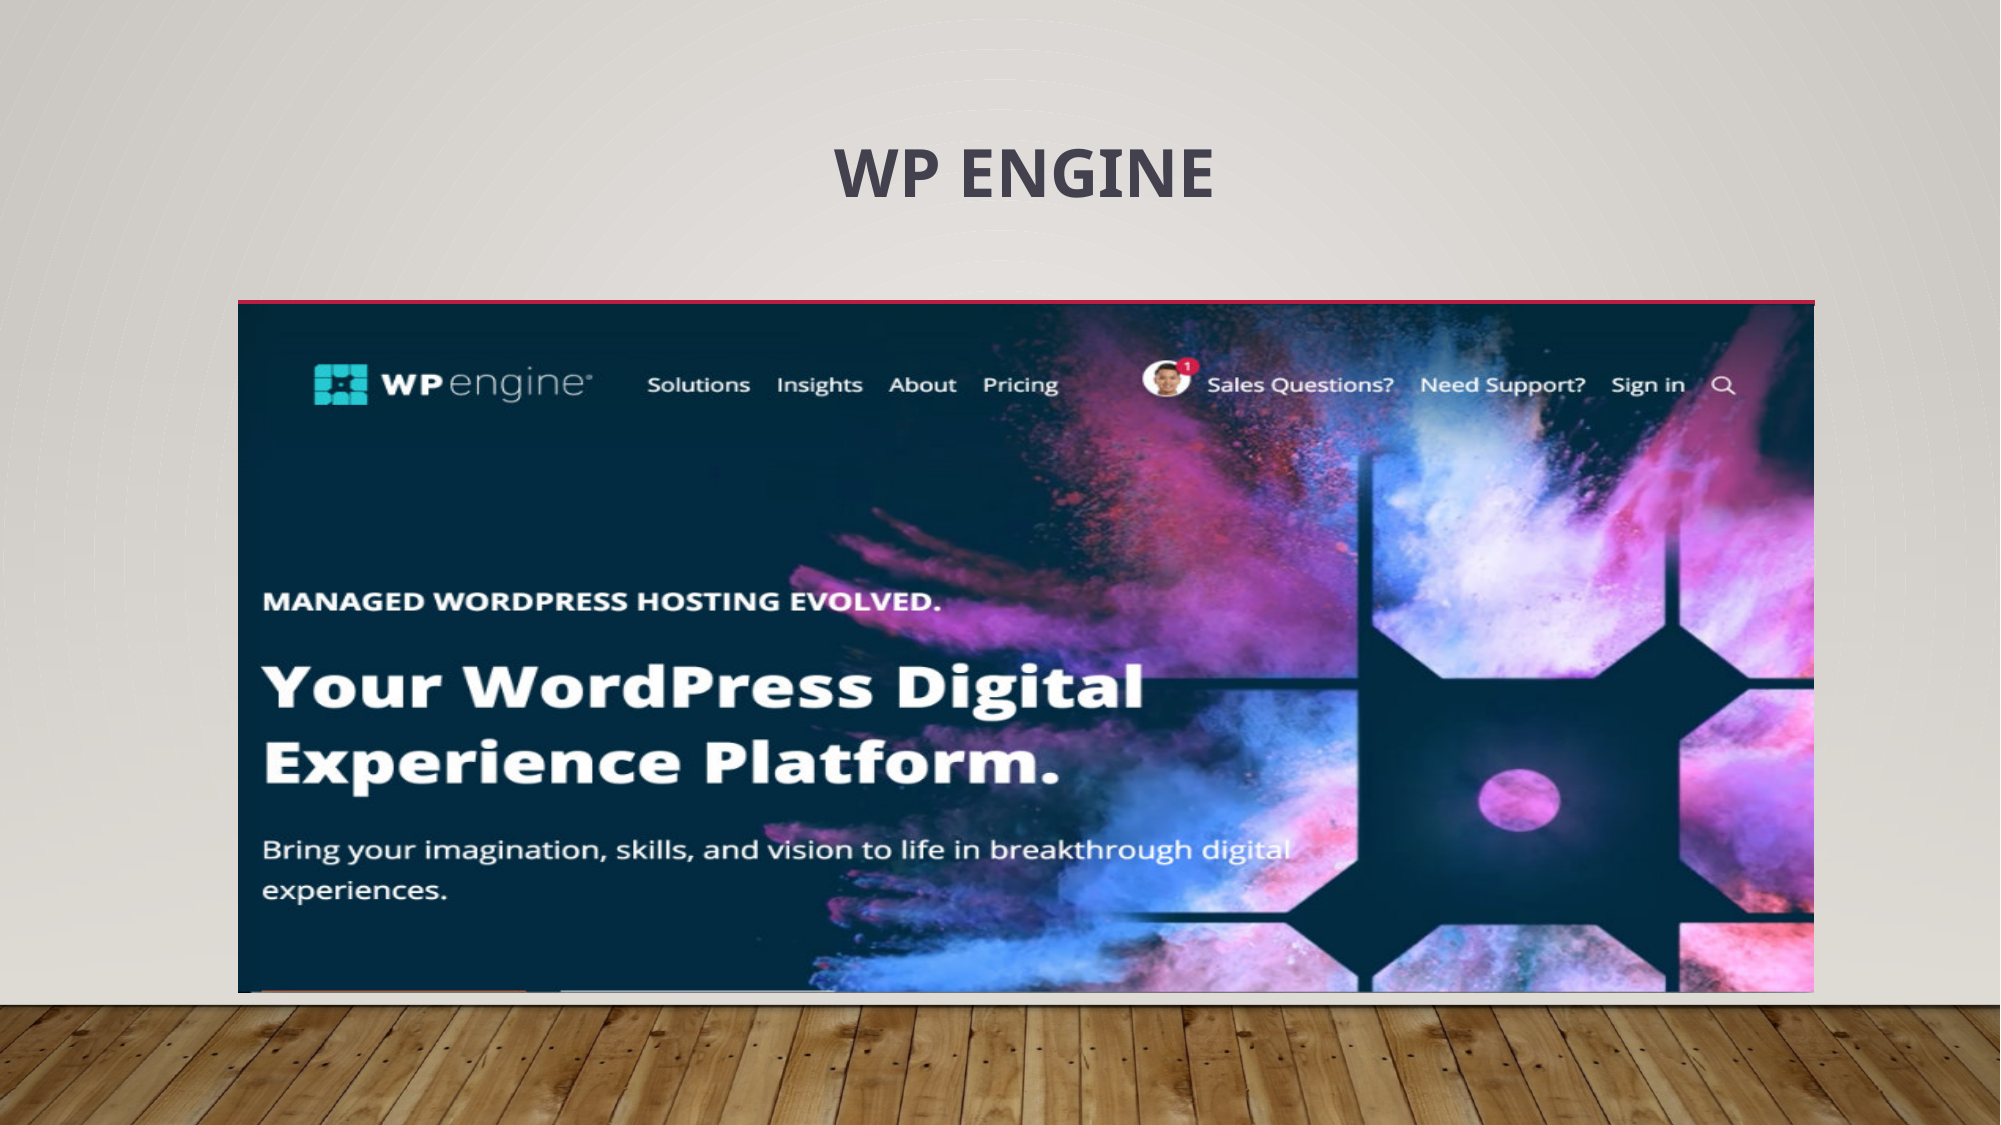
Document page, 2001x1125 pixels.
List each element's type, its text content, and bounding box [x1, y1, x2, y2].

title WP ENGINE [238, 131, 1814, 303]
picture [0, 1005, 2000, 1125]
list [237, 303, 1814, 994]
